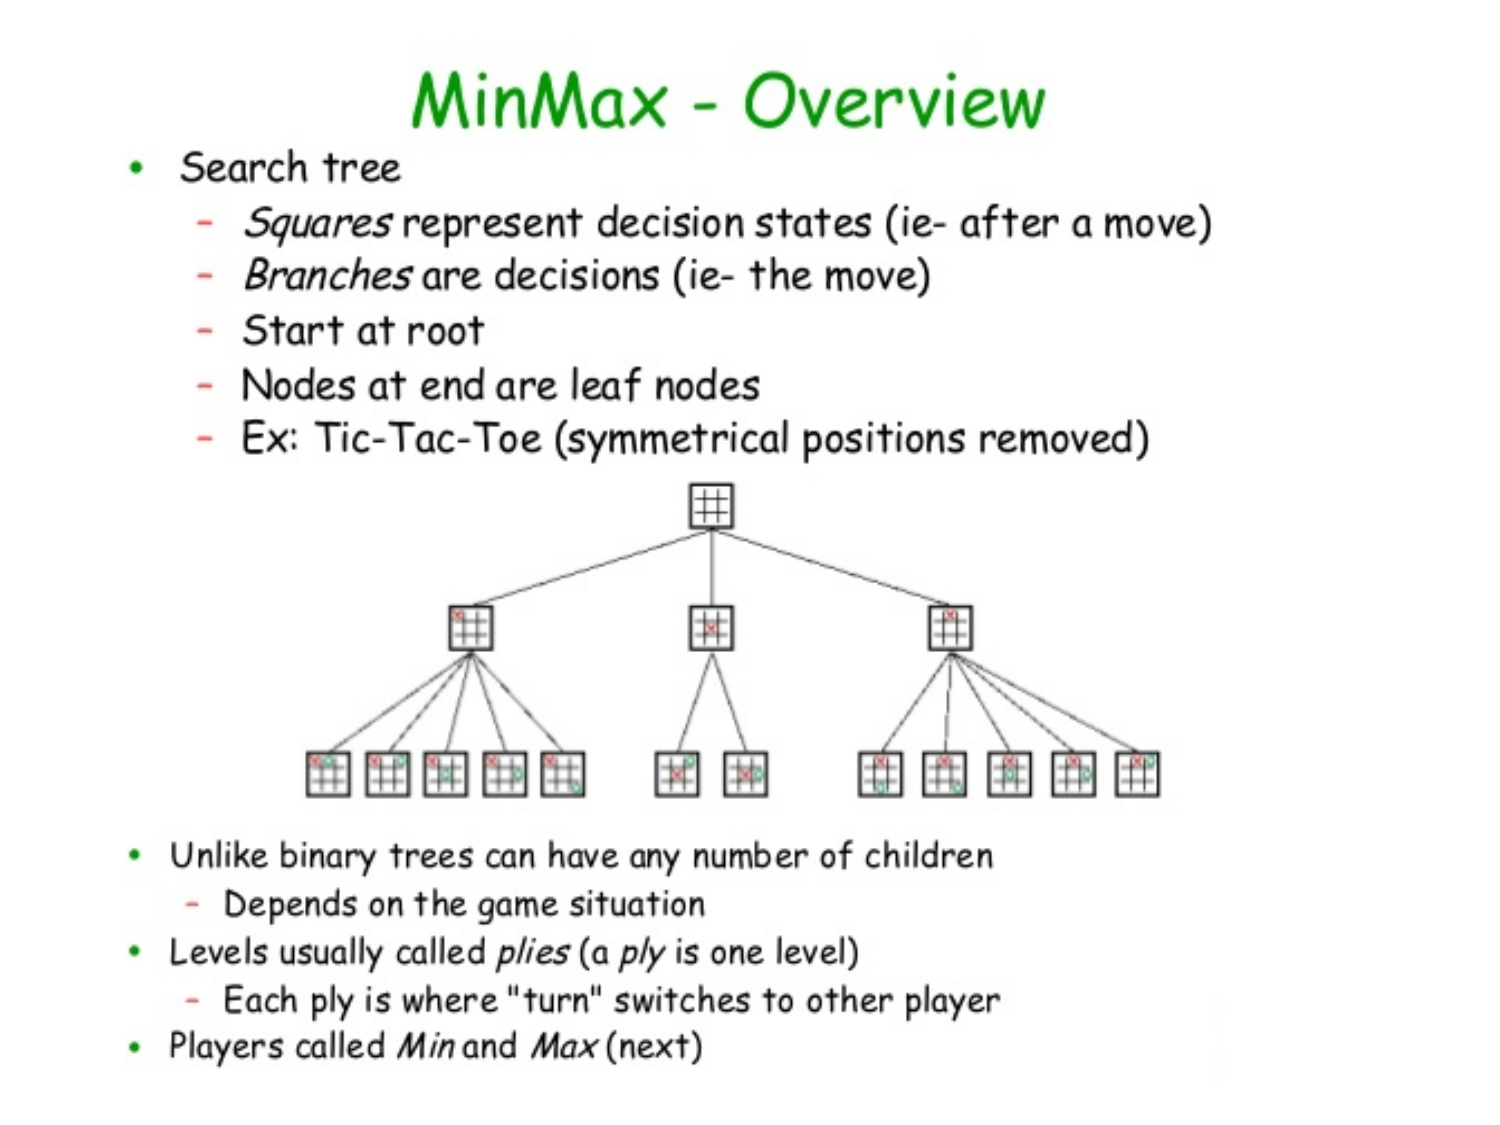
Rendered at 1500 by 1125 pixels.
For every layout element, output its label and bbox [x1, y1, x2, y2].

picture [124, 5, 1226, 1104]
